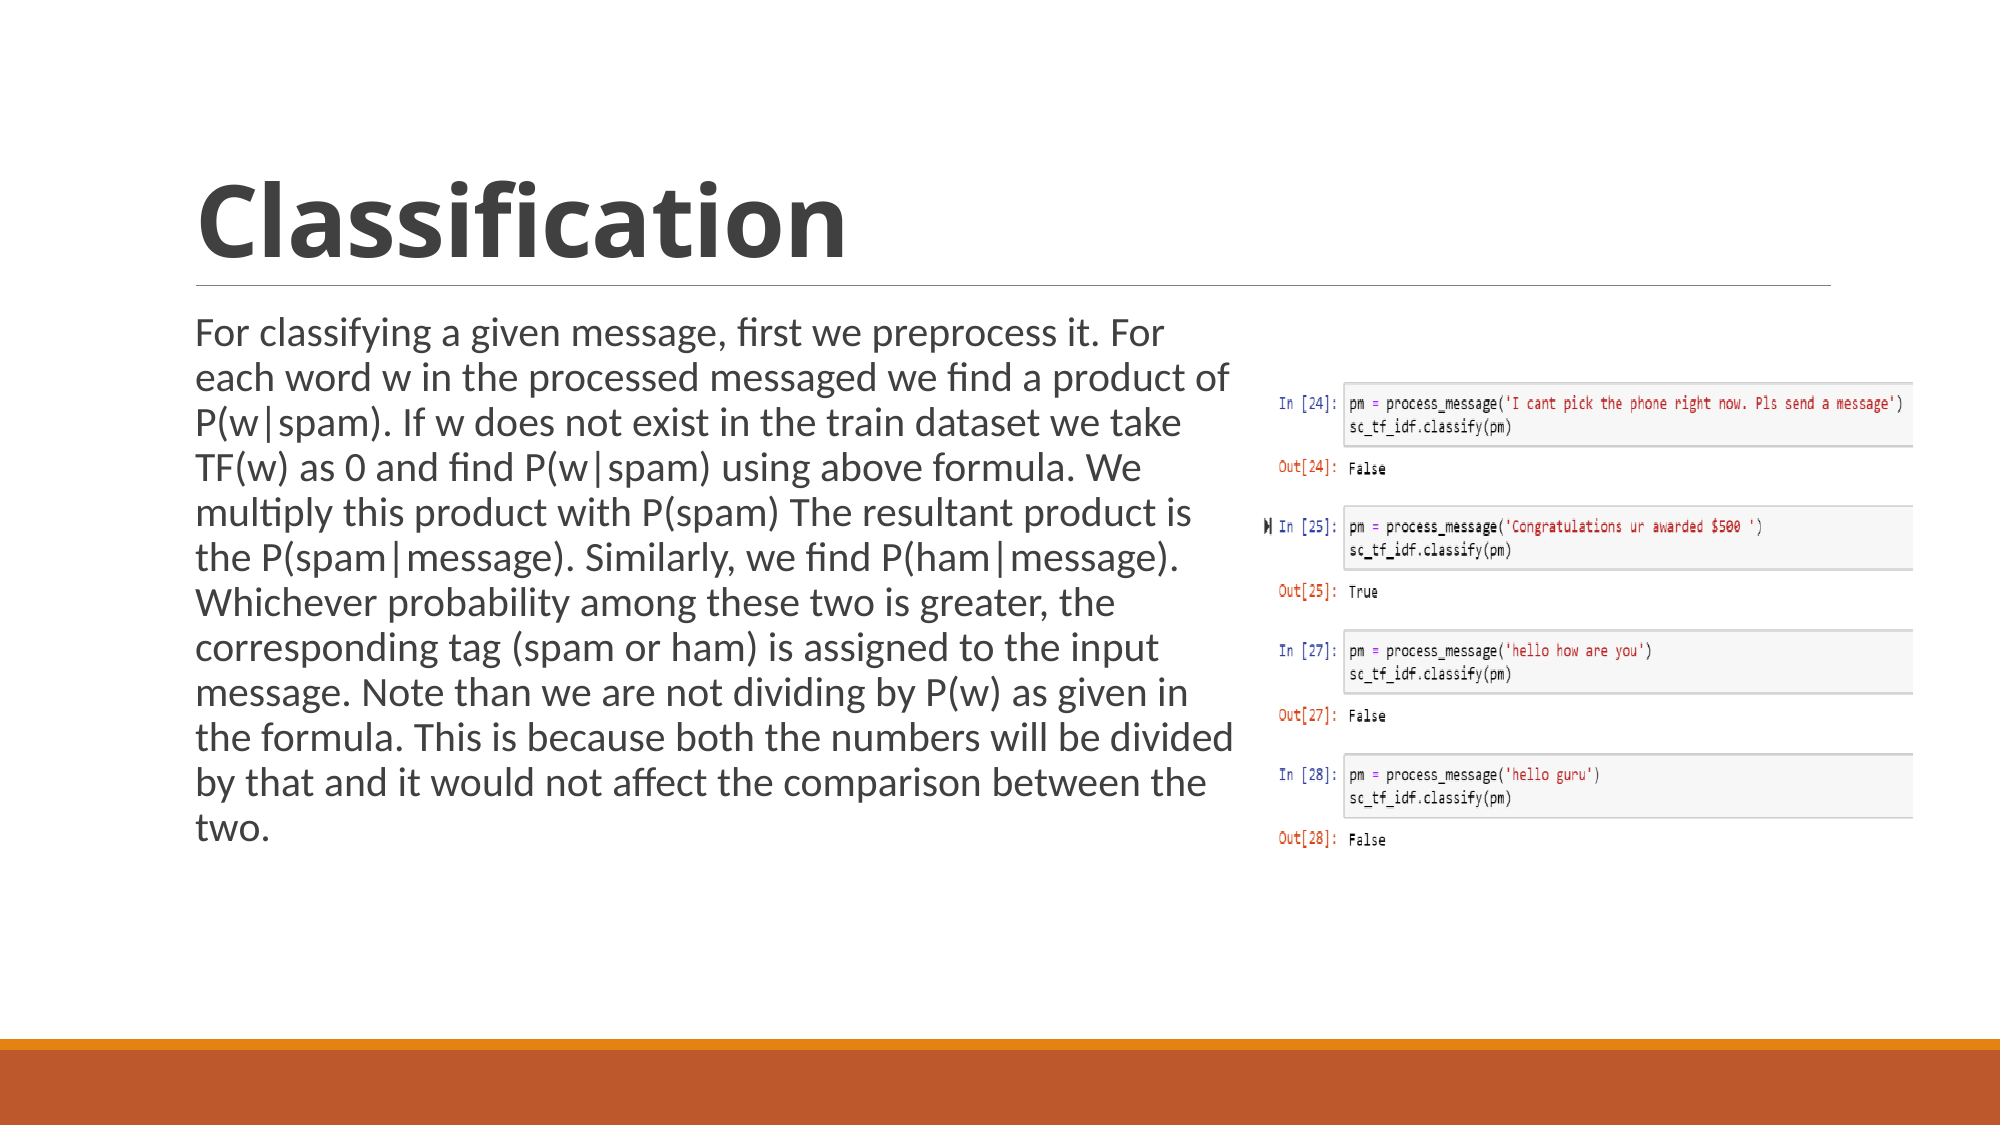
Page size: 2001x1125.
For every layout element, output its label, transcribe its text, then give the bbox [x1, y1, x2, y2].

text_box [0, 1038, 2000, 1051]
title Classification [180, 47, 1830, 285]
list For classifying a given message, first we preprocess it. For each word w in the processed messaged we find a product of P(w|spam). If w does not exist in the train dataset we take TF(w) as 0 and find P(w|spam) using above formula. We multiply this product with P(spam) The resultant product is the P(spam|message). Similarly, we find P(ham|message). Whichever probability among these two is greater, the corresponding tag (spam or ham) is assigned to the input message. Note than we are not dividing by P(w) as given in the formula. This is because both the numbers will be divided by that and it would not affect the comparison between the two. [180, 302, 1239, 963]
picture [1255, 376, 1913, 864]
text_box [0, 1051, 2000, 1125]
